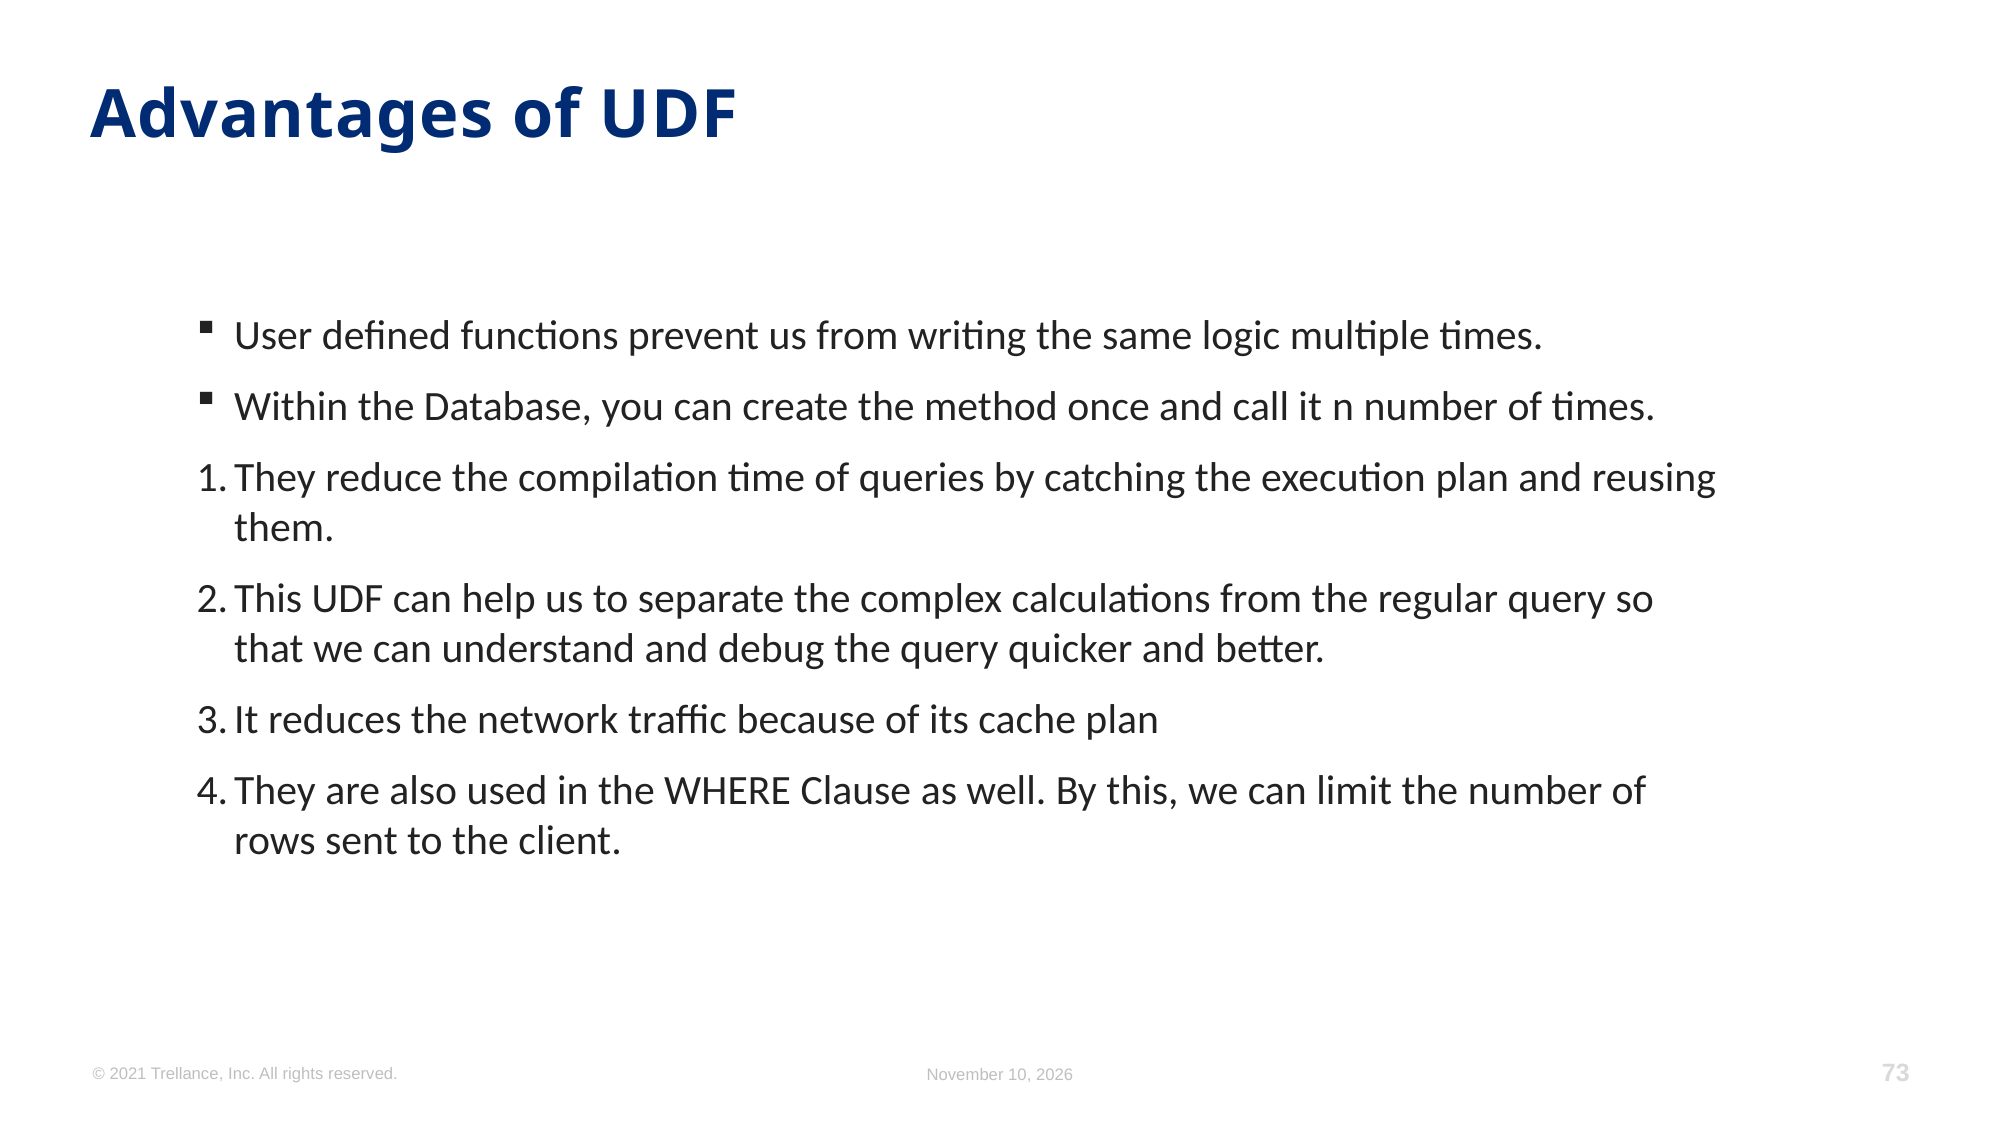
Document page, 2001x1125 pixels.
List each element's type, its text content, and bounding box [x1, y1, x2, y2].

slide_number 73 [1843, 1049, 1925, 1103]
footer © 2021 Trellance, Inc. All rights reserved. [77, 1042, 753, 1103]
list User defined functions prevent us from writing the same logic multiple times. Within the Database, you can create the method once and call it n number of times. They reduce the compilation time of queries by catching the execution plan and reusing them. This UDF can help us to separate the complex calculations from the regular query so that we can understand and debug the query quicker and better. It reduces the network traffic because of its cache plan They are also used in the WHERE Clause as well. By this, we can limit the number of rows sent to the client. [196, 227, 1731, 972]
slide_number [781, 1044, 1219, 1105]
title Advantages of UDF [90, 80, 1909, 169]
